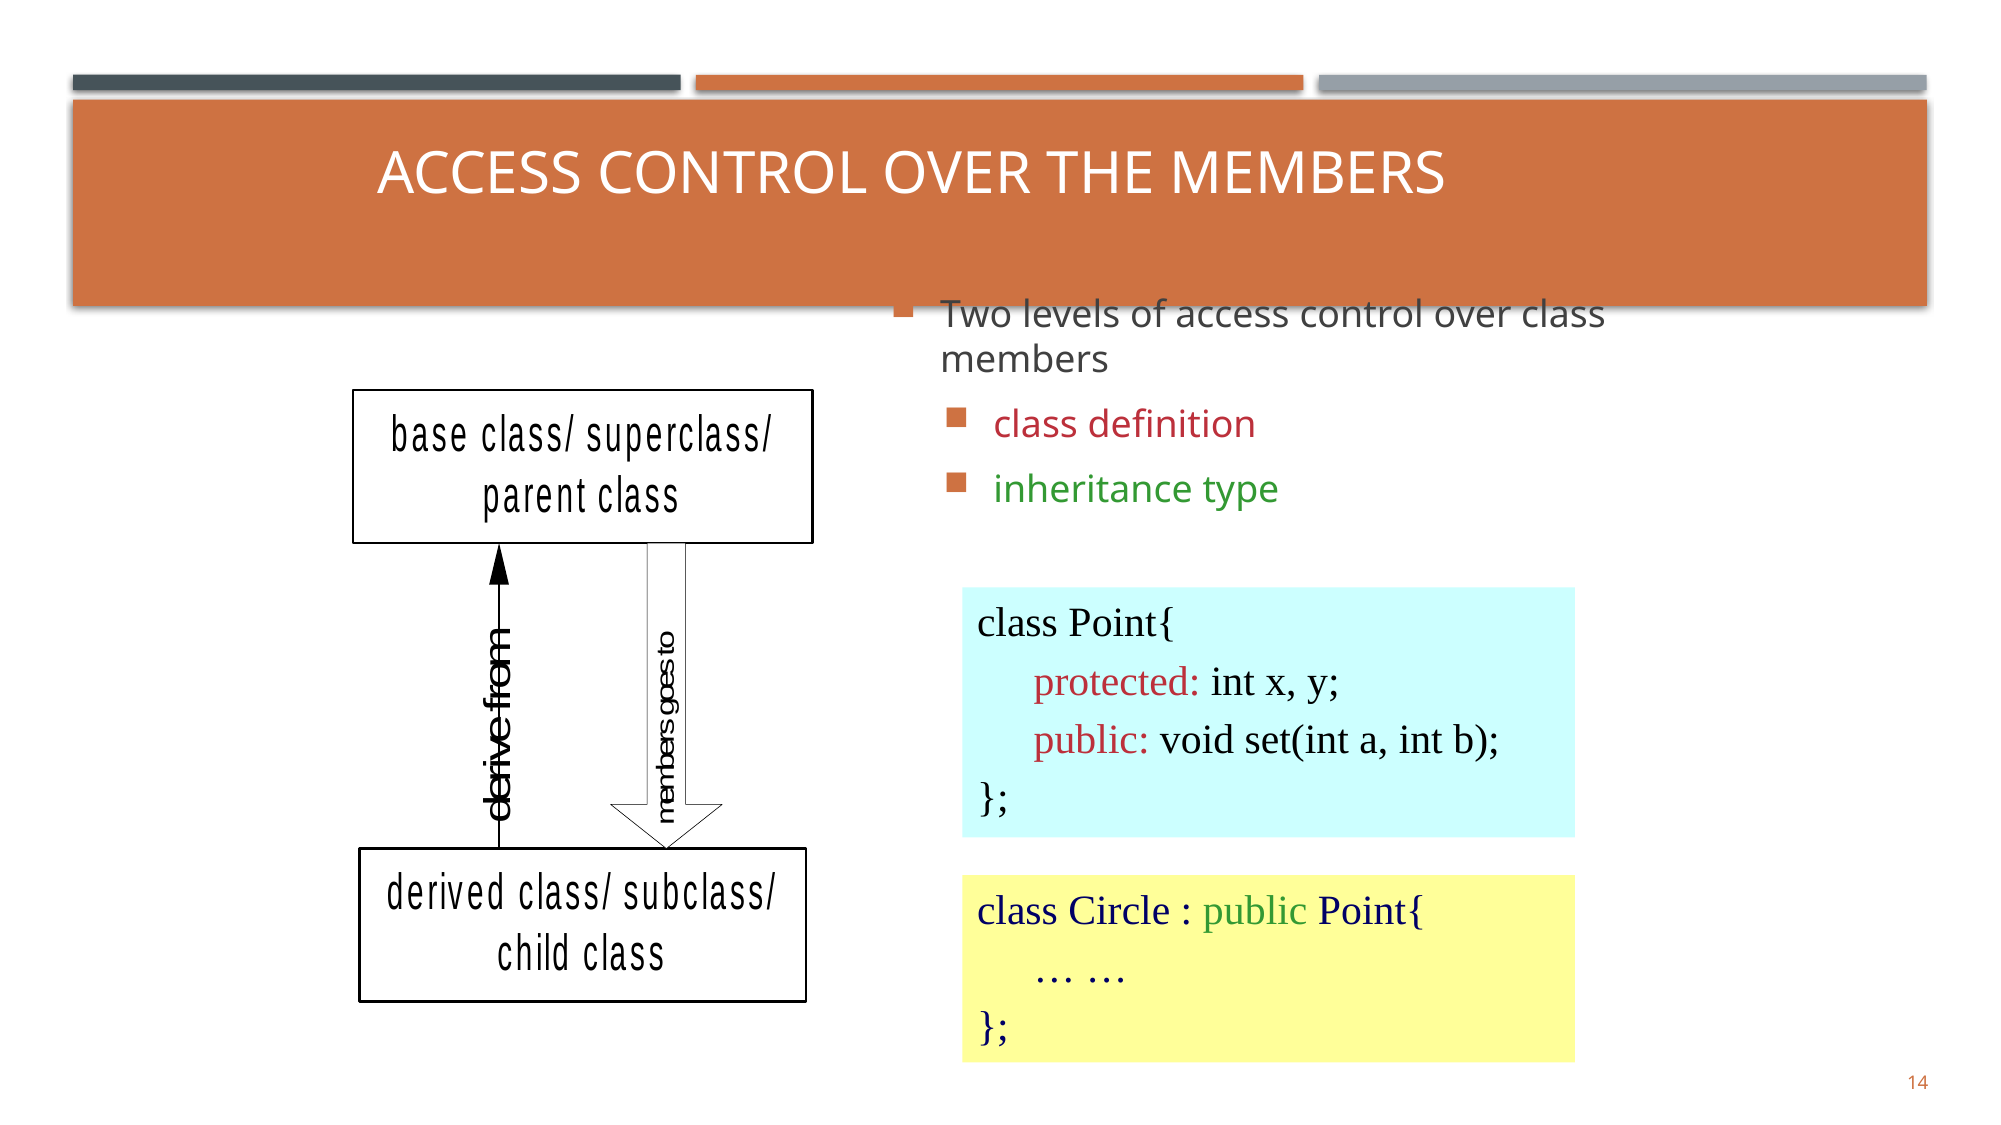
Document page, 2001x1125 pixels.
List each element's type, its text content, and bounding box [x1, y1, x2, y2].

list Two levels of access control over class members class definition inheritance type [875, 249, 1700, 550]
text_box class Circle : public Point{ … … }; [962, 875, 1575, 1063]
slide_number 14 [1770, 1053, 1944, 1114]
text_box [344, 383, 821, 1023]
title Access Control Over the Members [362, 99, 1638, 213]
text_box class Point{ protected: int x, y; public: void set(int a, int b); }; [962, 587, 1575, 838]
